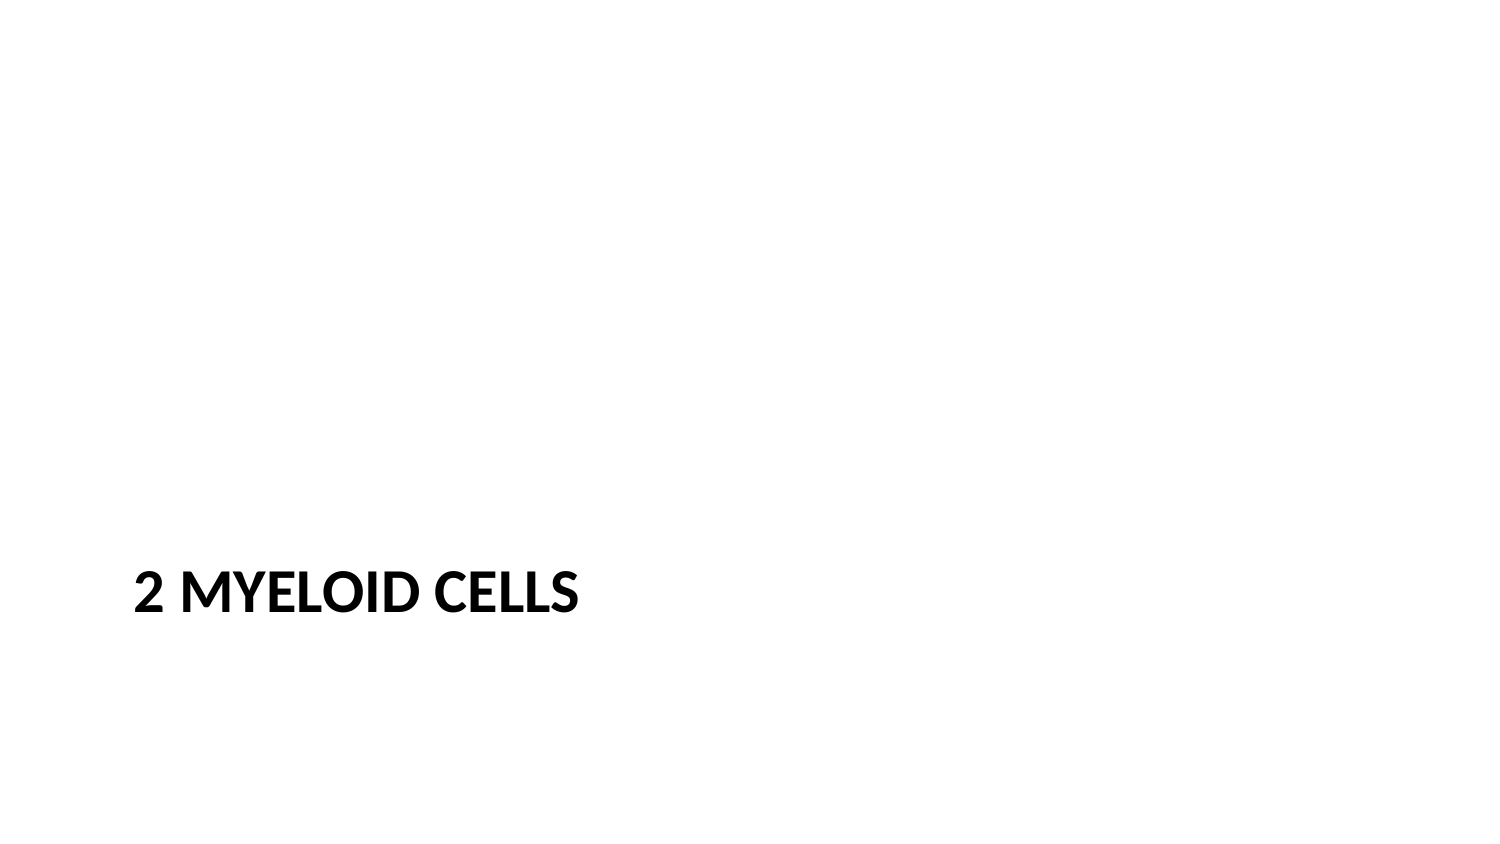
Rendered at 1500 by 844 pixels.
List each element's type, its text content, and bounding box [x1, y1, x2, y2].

title 2 Myeloid cells [118, 542, 1394, 710]
